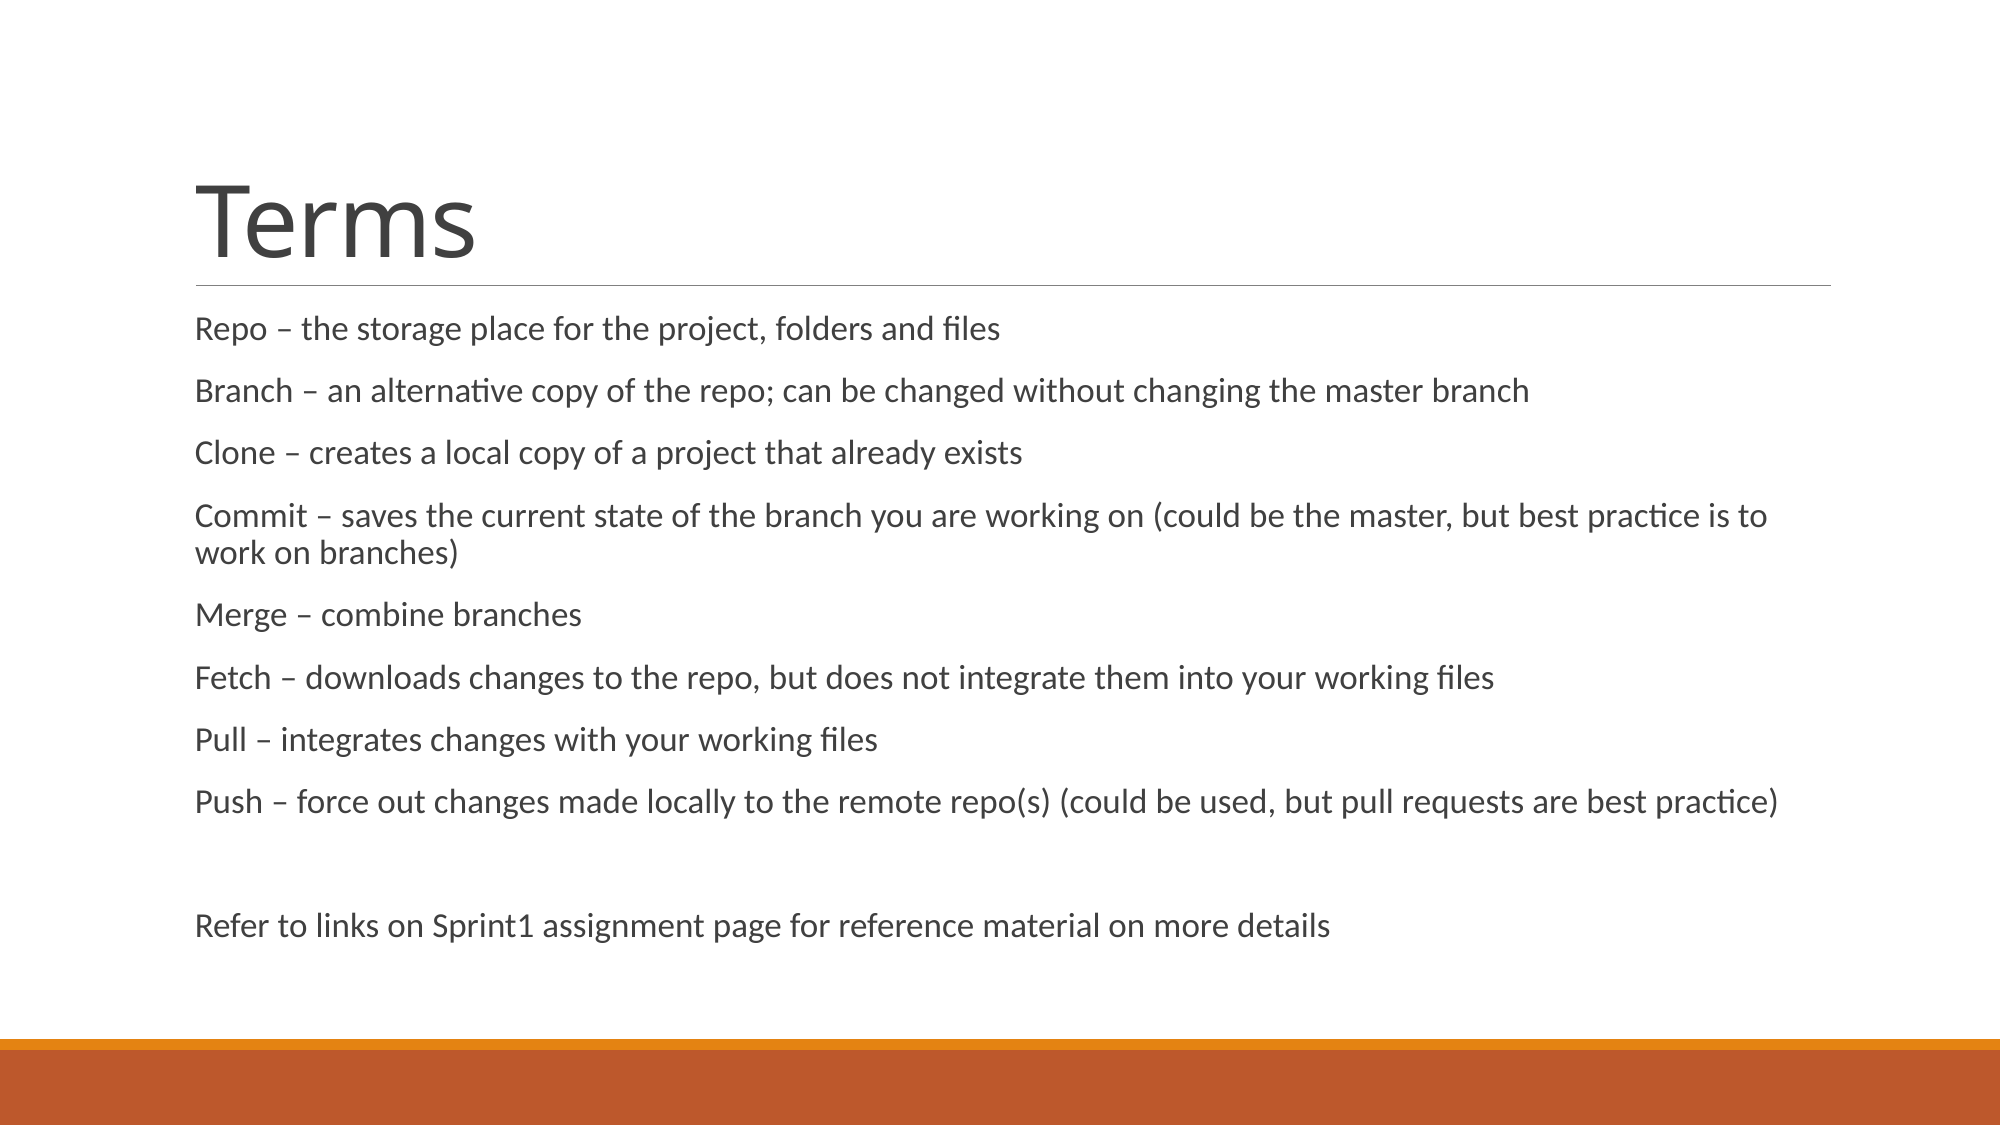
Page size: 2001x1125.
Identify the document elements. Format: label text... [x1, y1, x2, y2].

list Repo – the storage place for the project, folders and files Branch – an alternative copy of the repo; can be changed without changing the master branch Clone – creates a local copy of a project that already exists Commit – saves the current state of the branch you are working on (could be the master, but best practice is to work on branches) Merge – combine branches Fetch – downloads changes to the repo, but does not integrate them into your working files Pull – integrates changes with your working files Push – force out changes made locally to the remote repo(s) (could be used, but pull requests are best practice) Refer to links on Sprint1 assignment page for reference material on more details [180, 302, 1830, 963]
title Terms [180, 47, 1830, 285]
